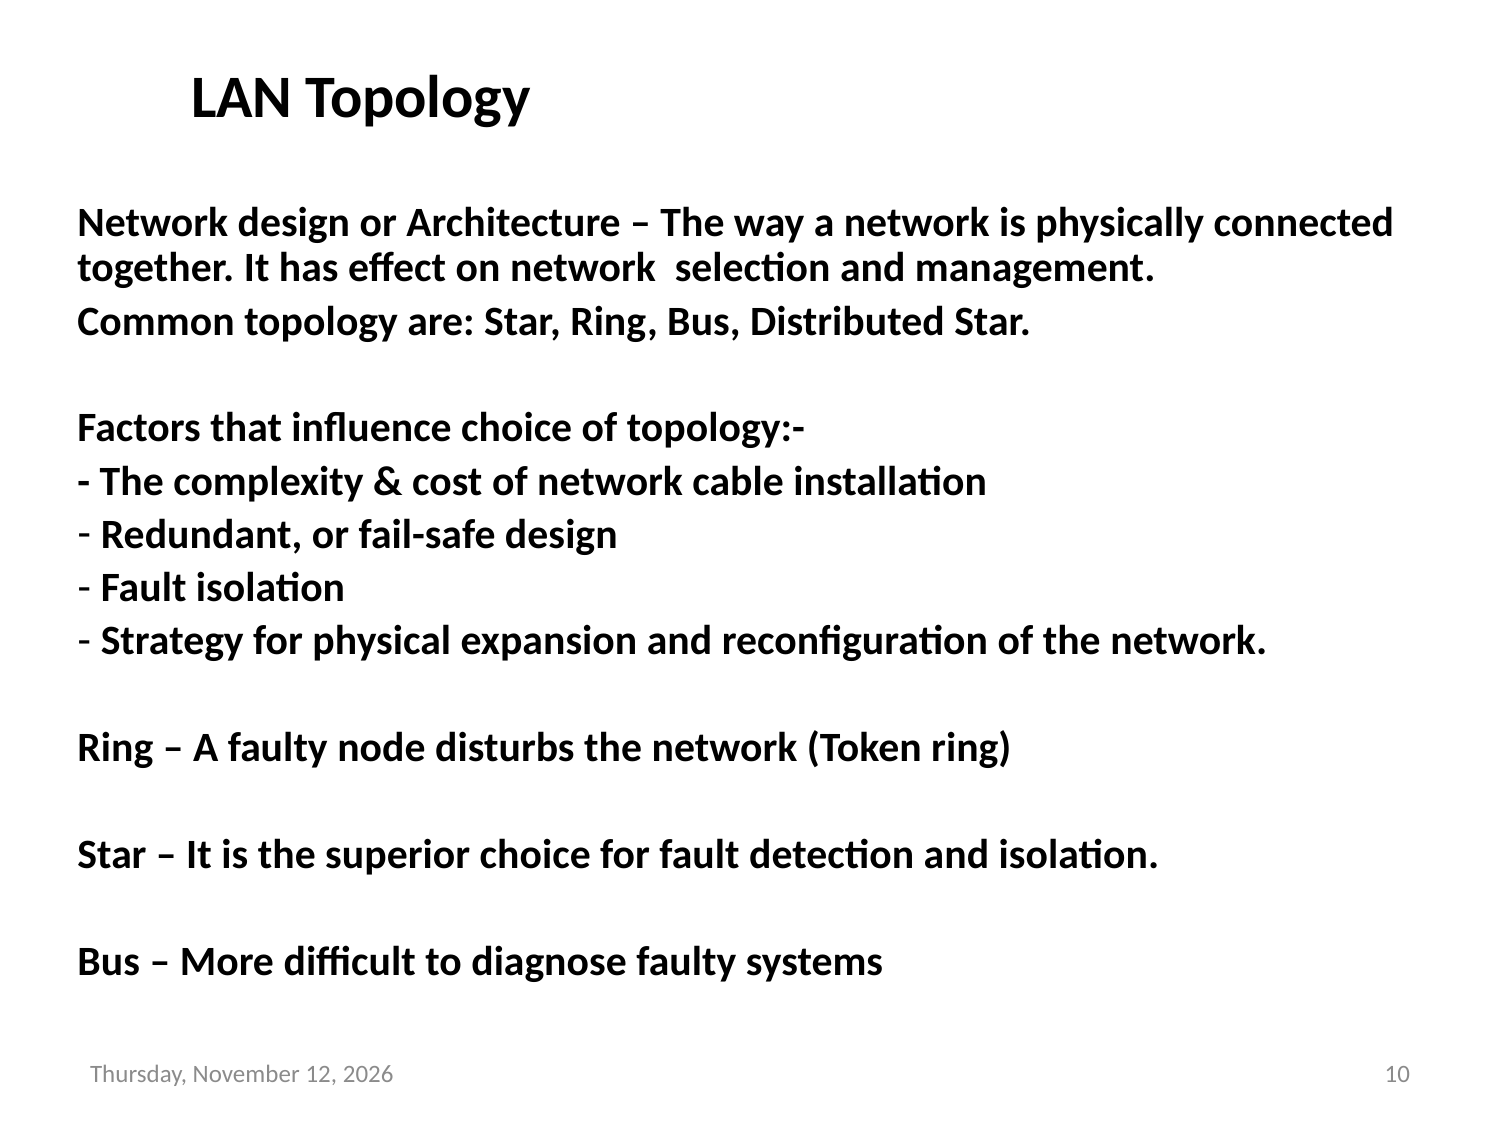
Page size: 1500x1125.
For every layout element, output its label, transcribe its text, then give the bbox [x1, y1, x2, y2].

title LAN Topology [87, 50, 1350, 125]
subtitle Network design or Architecture – The way a network is physically connected together. It has effect on network selection and management. Common topology are: Star, Ring, Bus, Distributed Star. Factors that influence choice of topology:- - The complexity & cost of network cable installation Redundant, or fail-safe design Fault isolation Strategy for physical expansion and reconfiguration of the network. Ring – A faulty node disturbs the network (Token ring) Star – It is the superior choice for fault detection and isolation. Bus – More difficult to diagnose faulty systems [62, 125, 1413, 1050]
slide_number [75, 1050, 425, 1103]
slide_number 10 [1074, 1042, 1425, 1103]
